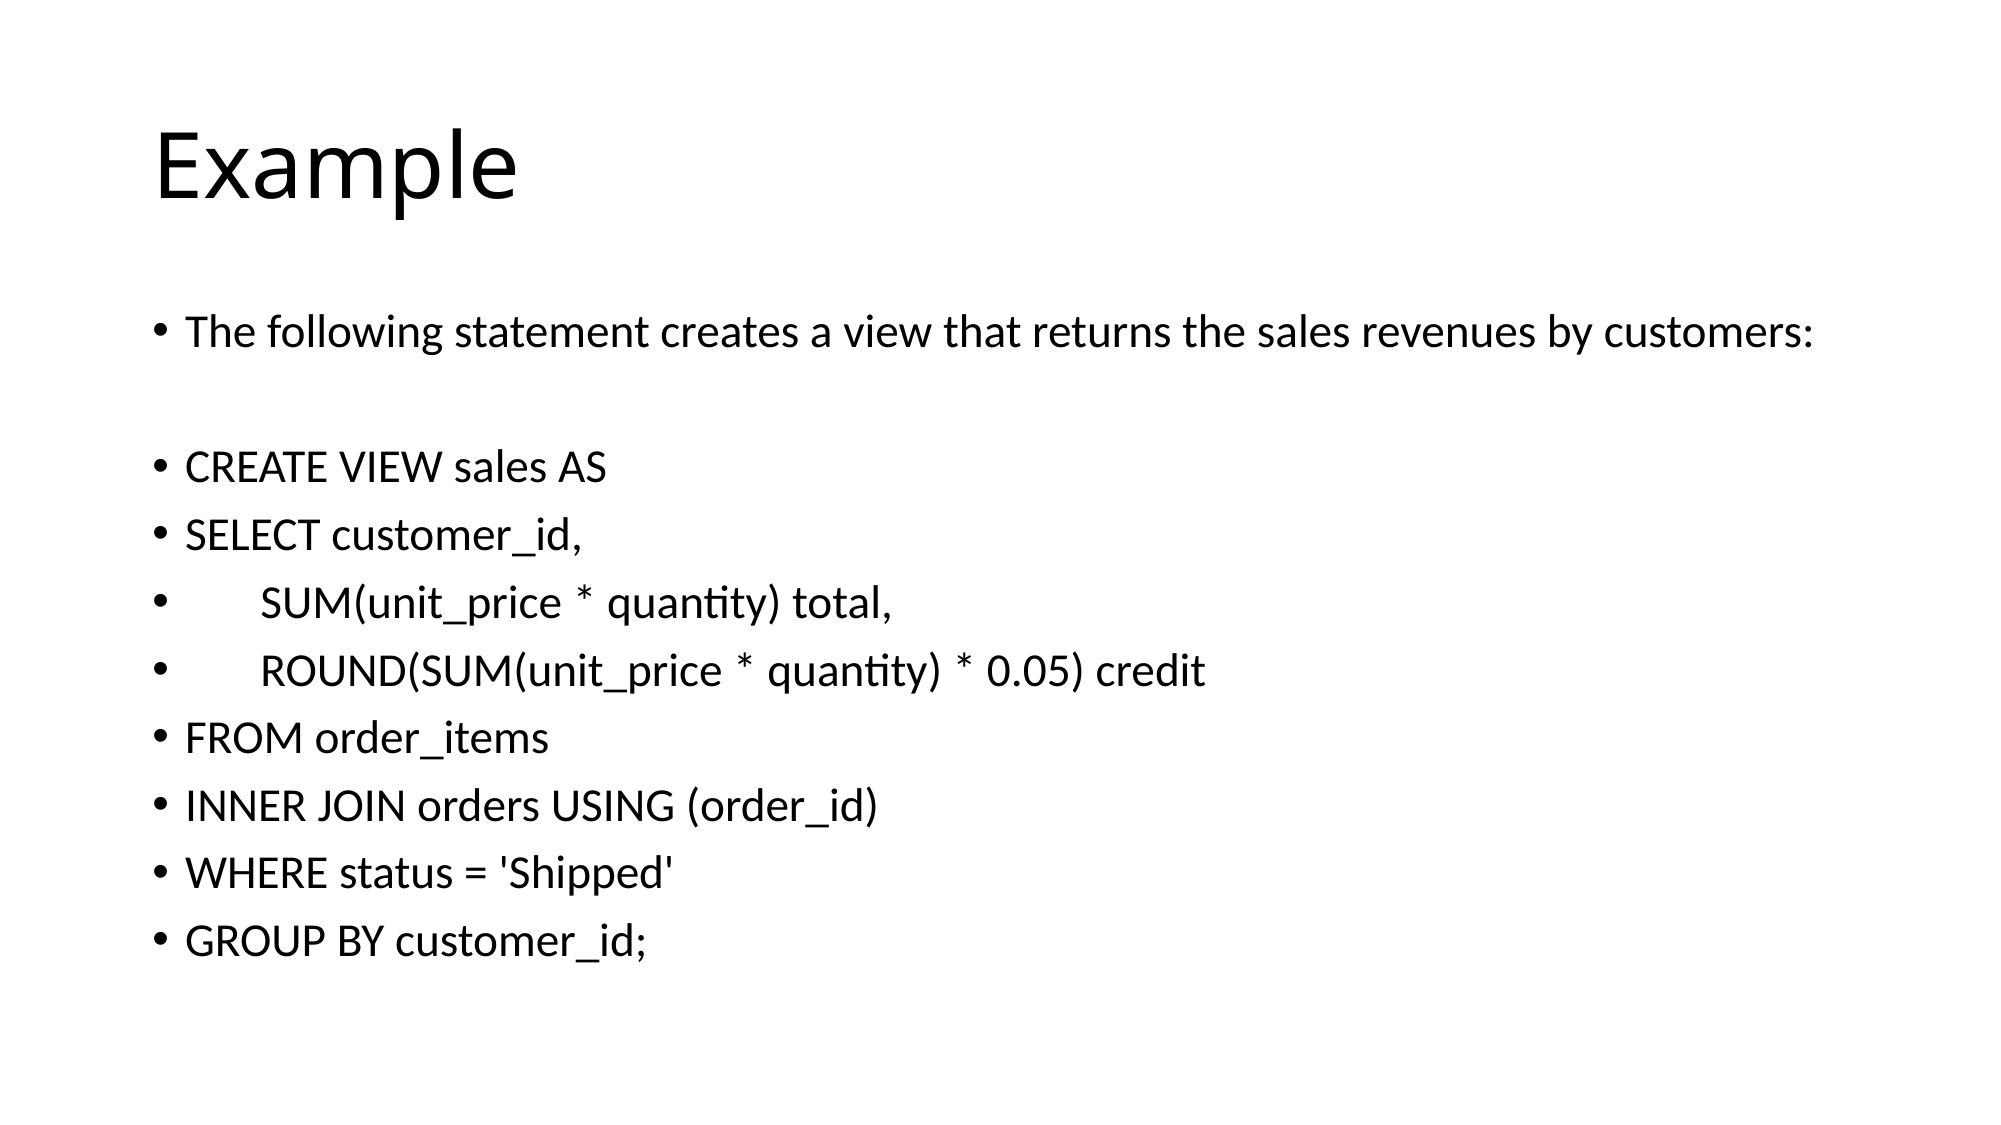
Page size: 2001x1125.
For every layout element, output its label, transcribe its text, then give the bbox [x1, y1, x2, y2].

list The following statement creates a view that returns the sales revenues by customers: CREATE VIEW sales AS SELECT customer_id, SUM(unit_price * quantity) total, ROUND(SUM(unit_price * quantity) * 0.05) credit FROM order_items INNER JOIN orders USING (order_id) WHERE status = 'Shipped' GROUP BY customer_id; [137, 299, 1863, 1014]
title Example [137, 59, 1863, 278]
